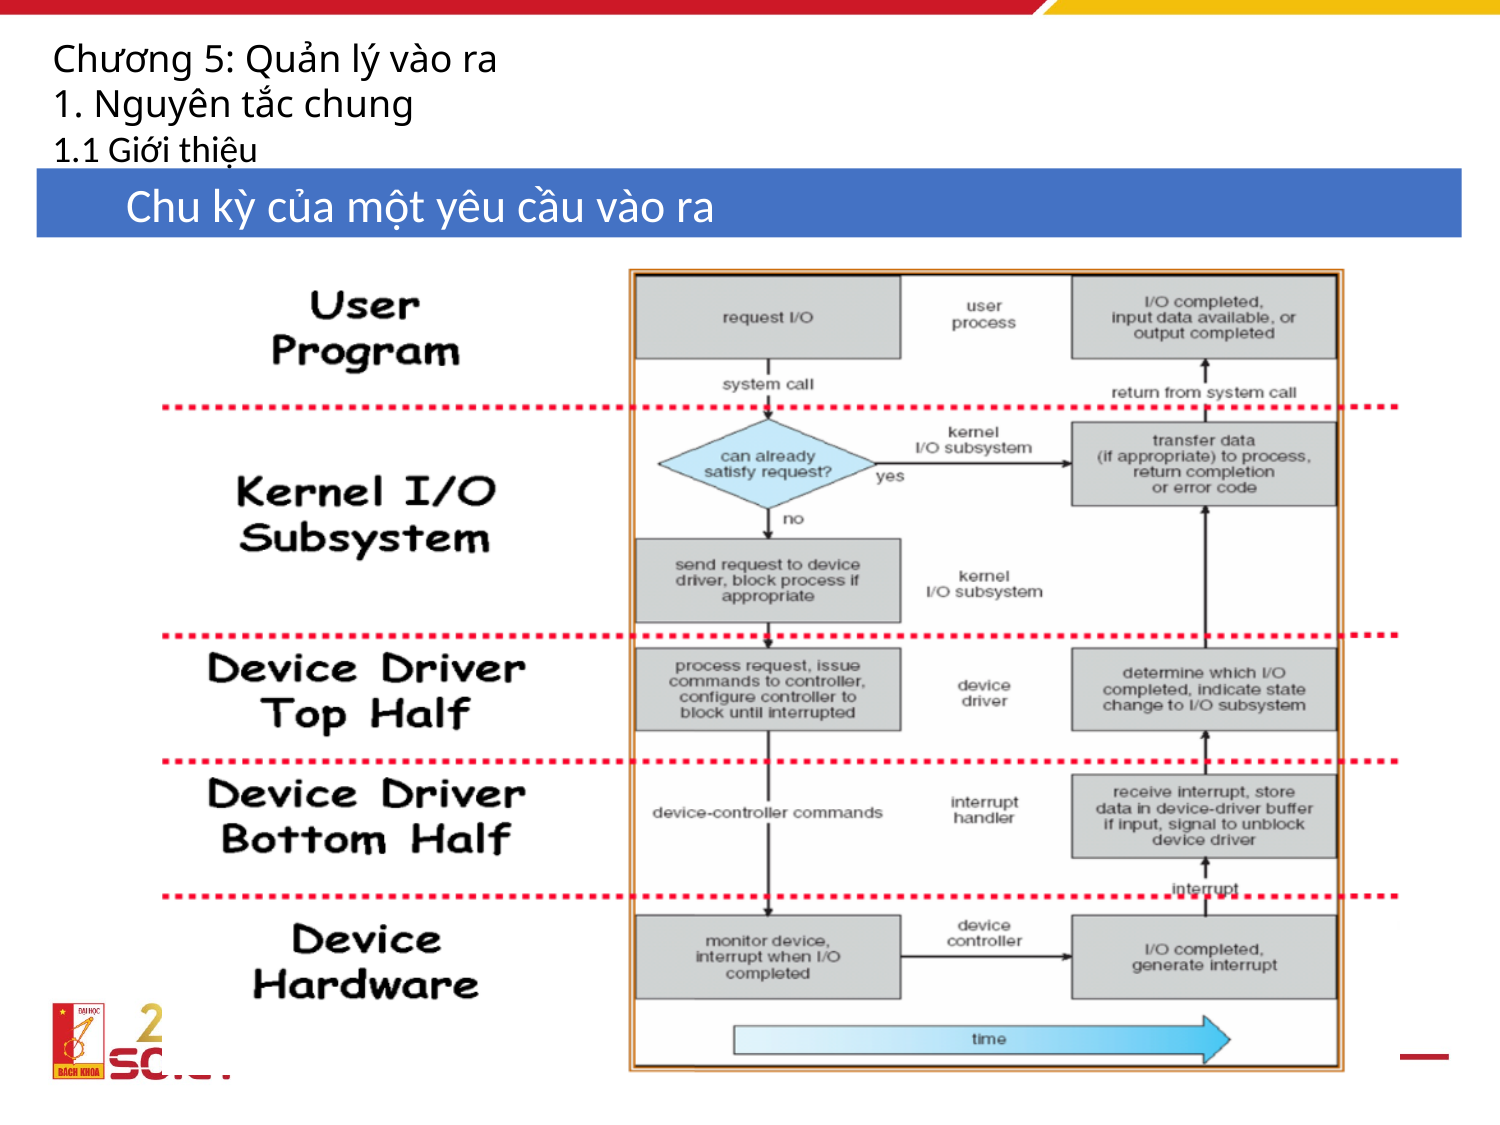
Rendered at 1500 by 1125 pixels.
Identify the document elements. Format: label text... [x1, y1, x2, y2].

text_box Chu kỳ của một yêu cầu vào ra [36, 167, 1463, 238]
text_box Chương 5: Quản lý vào ra 1. Nguyên tắc chung 1.1 Giới thiệu [37, 27, 1472, 178]
picture [0, 0, 1500, 1125]
